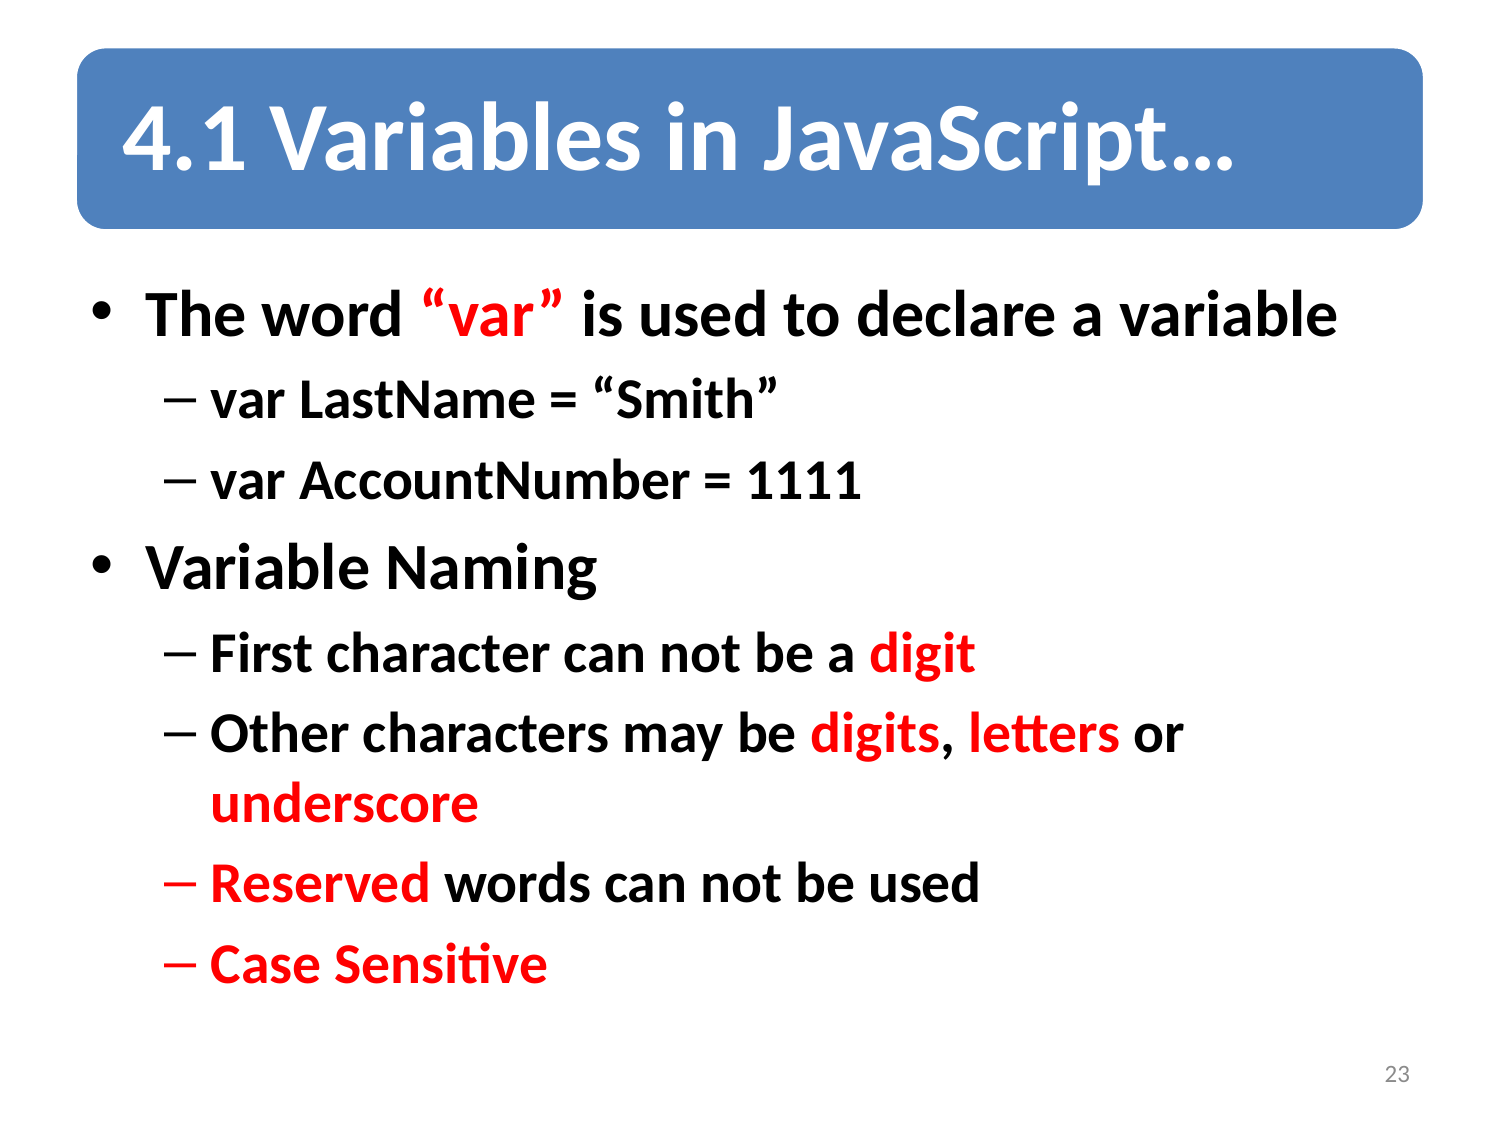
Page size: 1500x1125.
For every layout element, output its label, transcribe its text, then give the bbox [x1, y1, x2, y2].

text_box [74, 44, 1426, 233]
slide_number 23 [1074, 1042, 1425, 1103]
list The word “var” is used to declare a variable var LastName = “Smith” var AccountNumber = 1111 Variable Naming First character can not be a digit Other characters may be digits, letters or underscore Reserved words can not be used Case Sensitive [75, 262, 1425, 1005]
